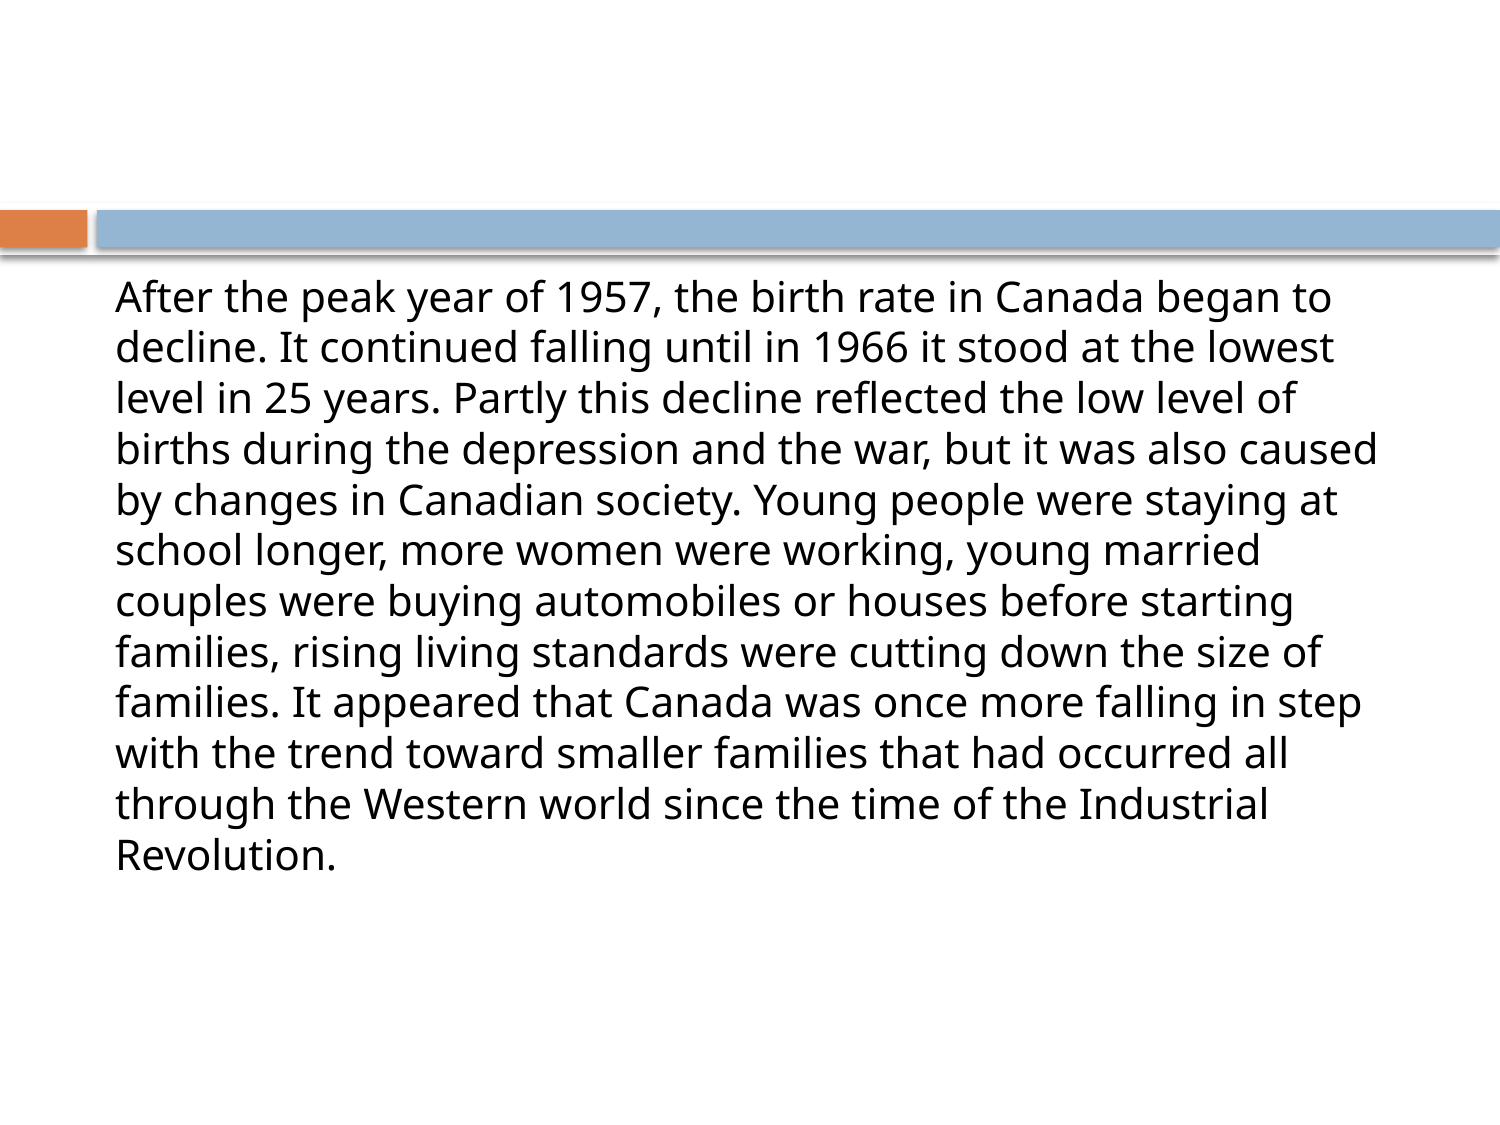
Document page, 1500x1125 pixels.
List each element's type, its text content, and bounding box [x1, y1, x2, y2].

list After the peak year of 1957, the birth rate in Canada began to decline. It continued falling until in 1966 it stood at the lowest level in 25 years. Partly this decline reflected the low level of births during the depression and the war, but it was also caused by changes in Canadian society. Young people were staying at school longer, more women were working, young married couples were buying automobiles or houses before starting families, rising living standards were cutting down the size of families. It appeared that Canada was once more falling in step with the trend toward smaller families that had occurred all through the Western world since the time of the Industrial Revolution. [100, 262, 1438, 1000]
